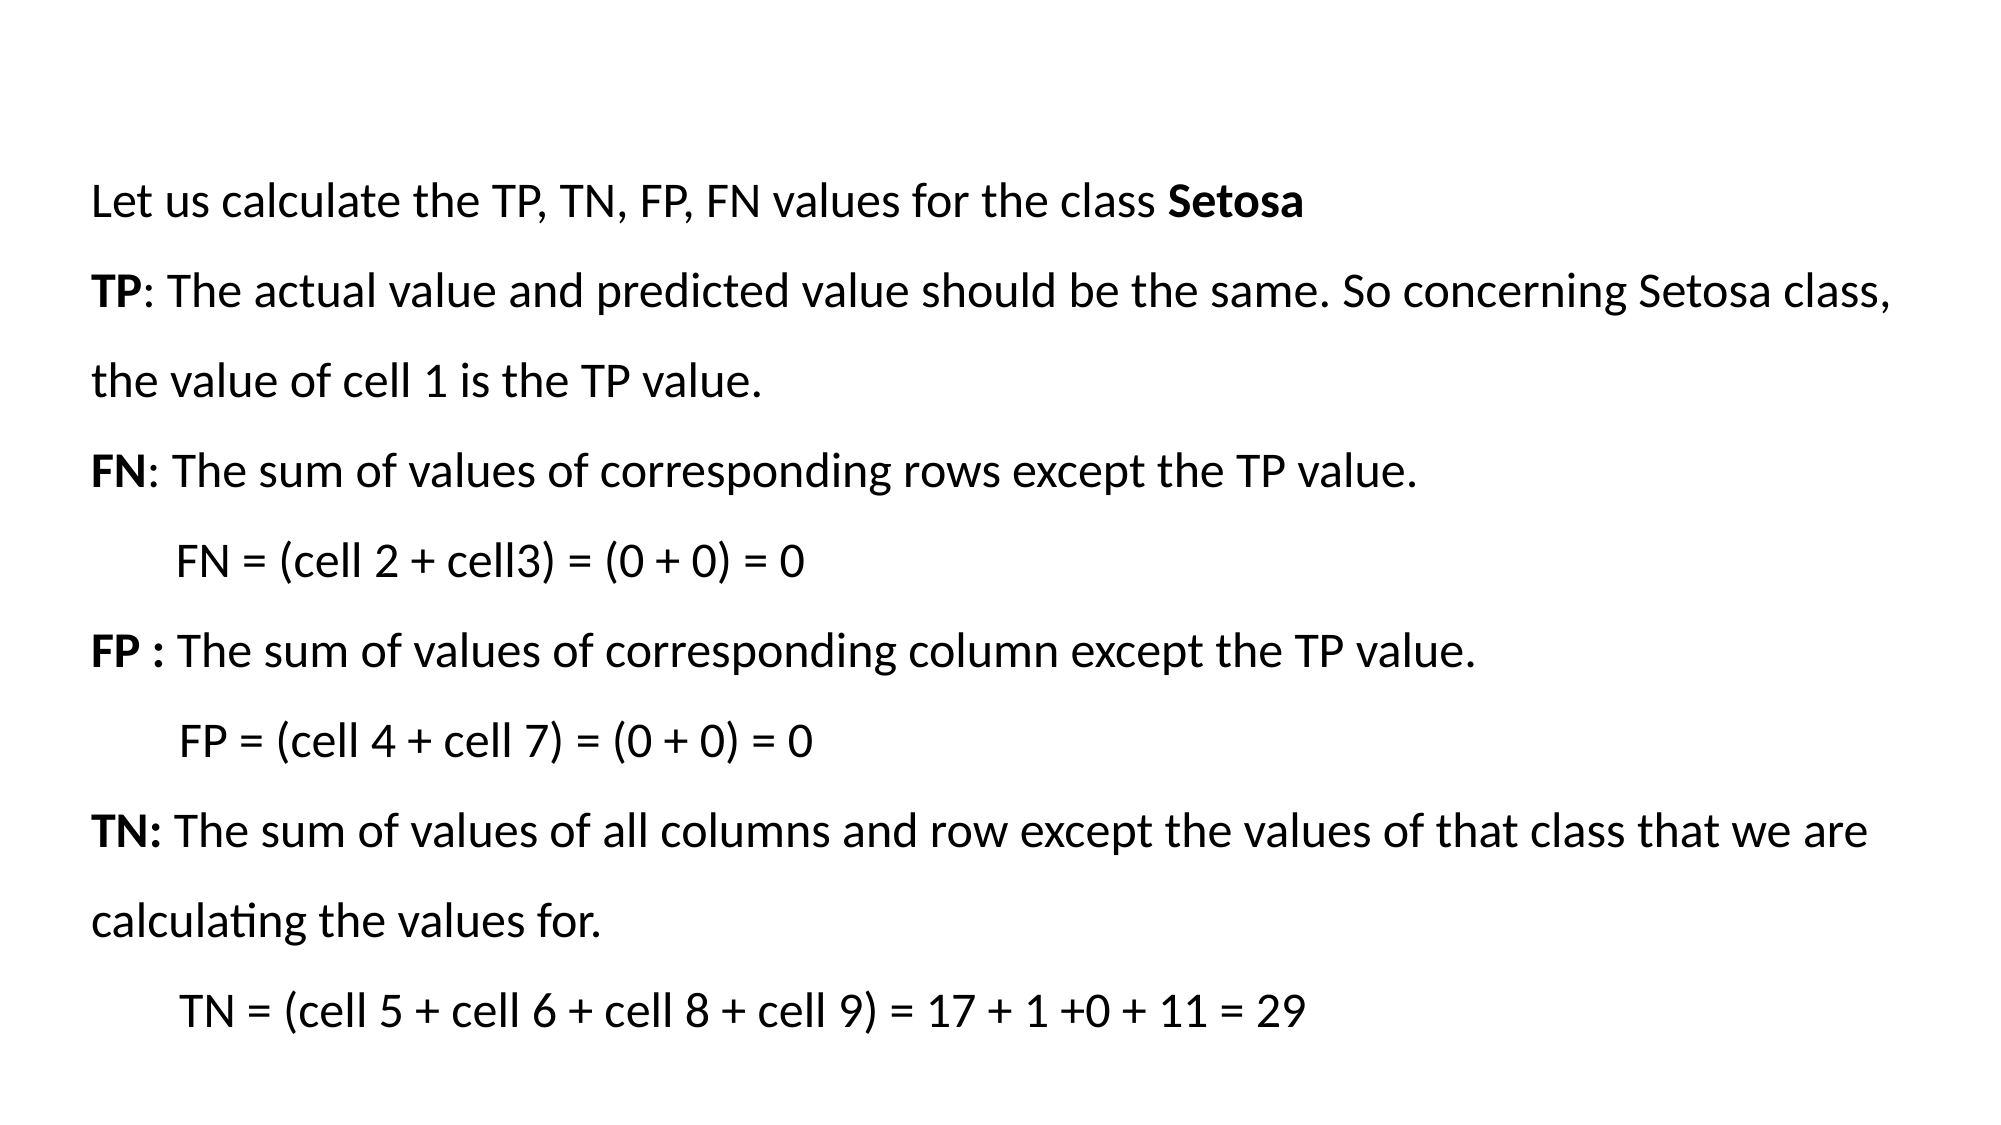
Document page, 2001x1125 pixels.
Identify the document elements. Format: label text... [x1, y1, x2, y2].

list Let us calculate the TP, TN, FP, FN values for the class Setosa TP: The actual value and predicted value should be the same. So concerning Setosa class, the value of cell 1 is the TP value. FN: The sum of values of corresponding rows except the TP value. FN = (cell 2 + cell3) = (0 + 0) = 0 FP : The sum of values of corresponding column except the TP value. FP = (cell 4 + cell 7) = (0 + 0) = 0 TN: The sum of values of all columns and row except the values of that class that we are calculating the values for. TN = (cell 5 + cell 6 + cell 8 + cell 9) = 17 + 1 +0 + 11 = 29 [91, 137, 1909, 1125]
